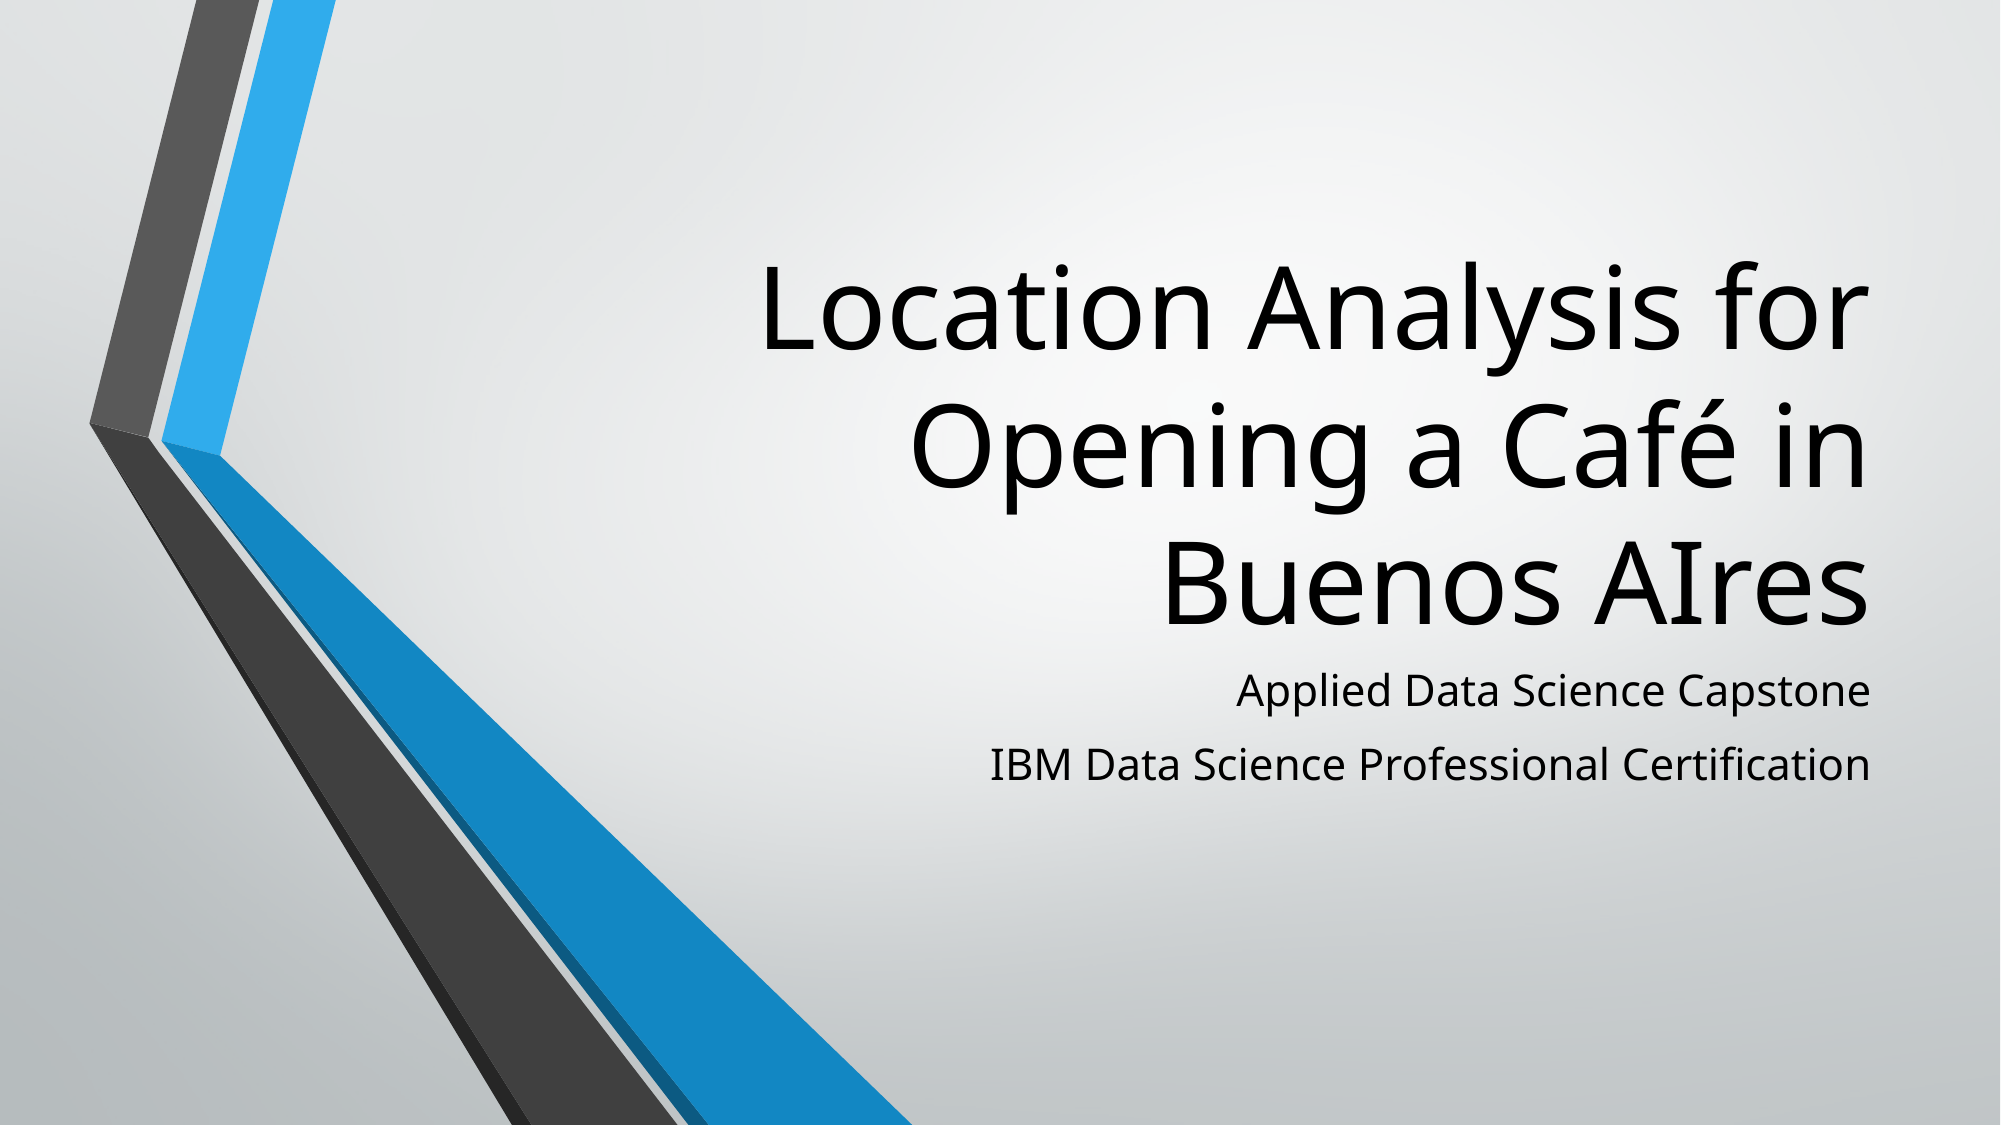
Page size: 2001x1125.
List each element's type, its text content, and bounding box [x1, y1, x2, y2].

title Location Analysis for Opening a Café in Buenos AIres [480, 226, 1887, 656]
subtitle Applied Data Science Capstone IBM Data Science Professional Certification [740, 655, 1887, 884]
